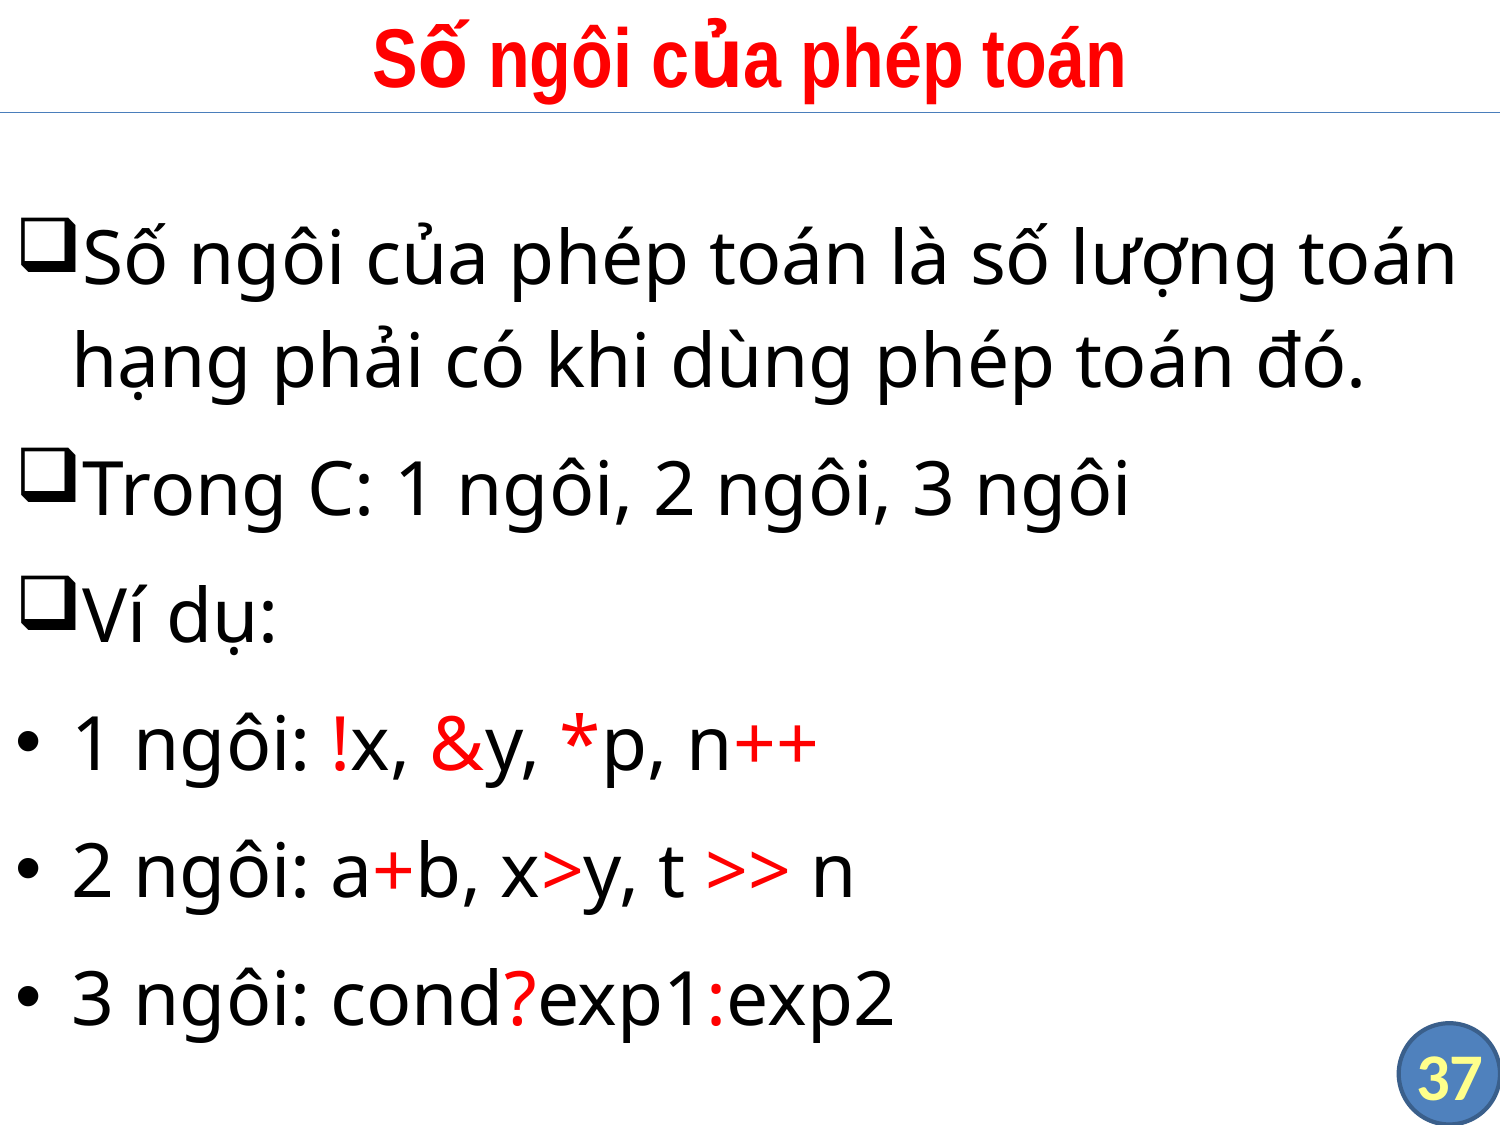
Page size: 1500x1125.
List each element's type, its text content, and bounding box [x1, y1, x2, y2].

list Số ngôi của phép toán là số lượng toán hạng phải có khi dùng phép toán đó. Trong C: 1 ngôi, 2 ngôi, 3 ngôi Ví dụ: 1 ngôi: !x, &y, *p, n++ 2 ngôi: a+b, x>y, t >> n 3 ngôi: cond?exp1:exp2 [0, 113, 1500, 1125]
title Số ngôi của phép toán [0, 0, 1500, 113]
slide_number 37 [1399, 1023, 1500, 1125]
